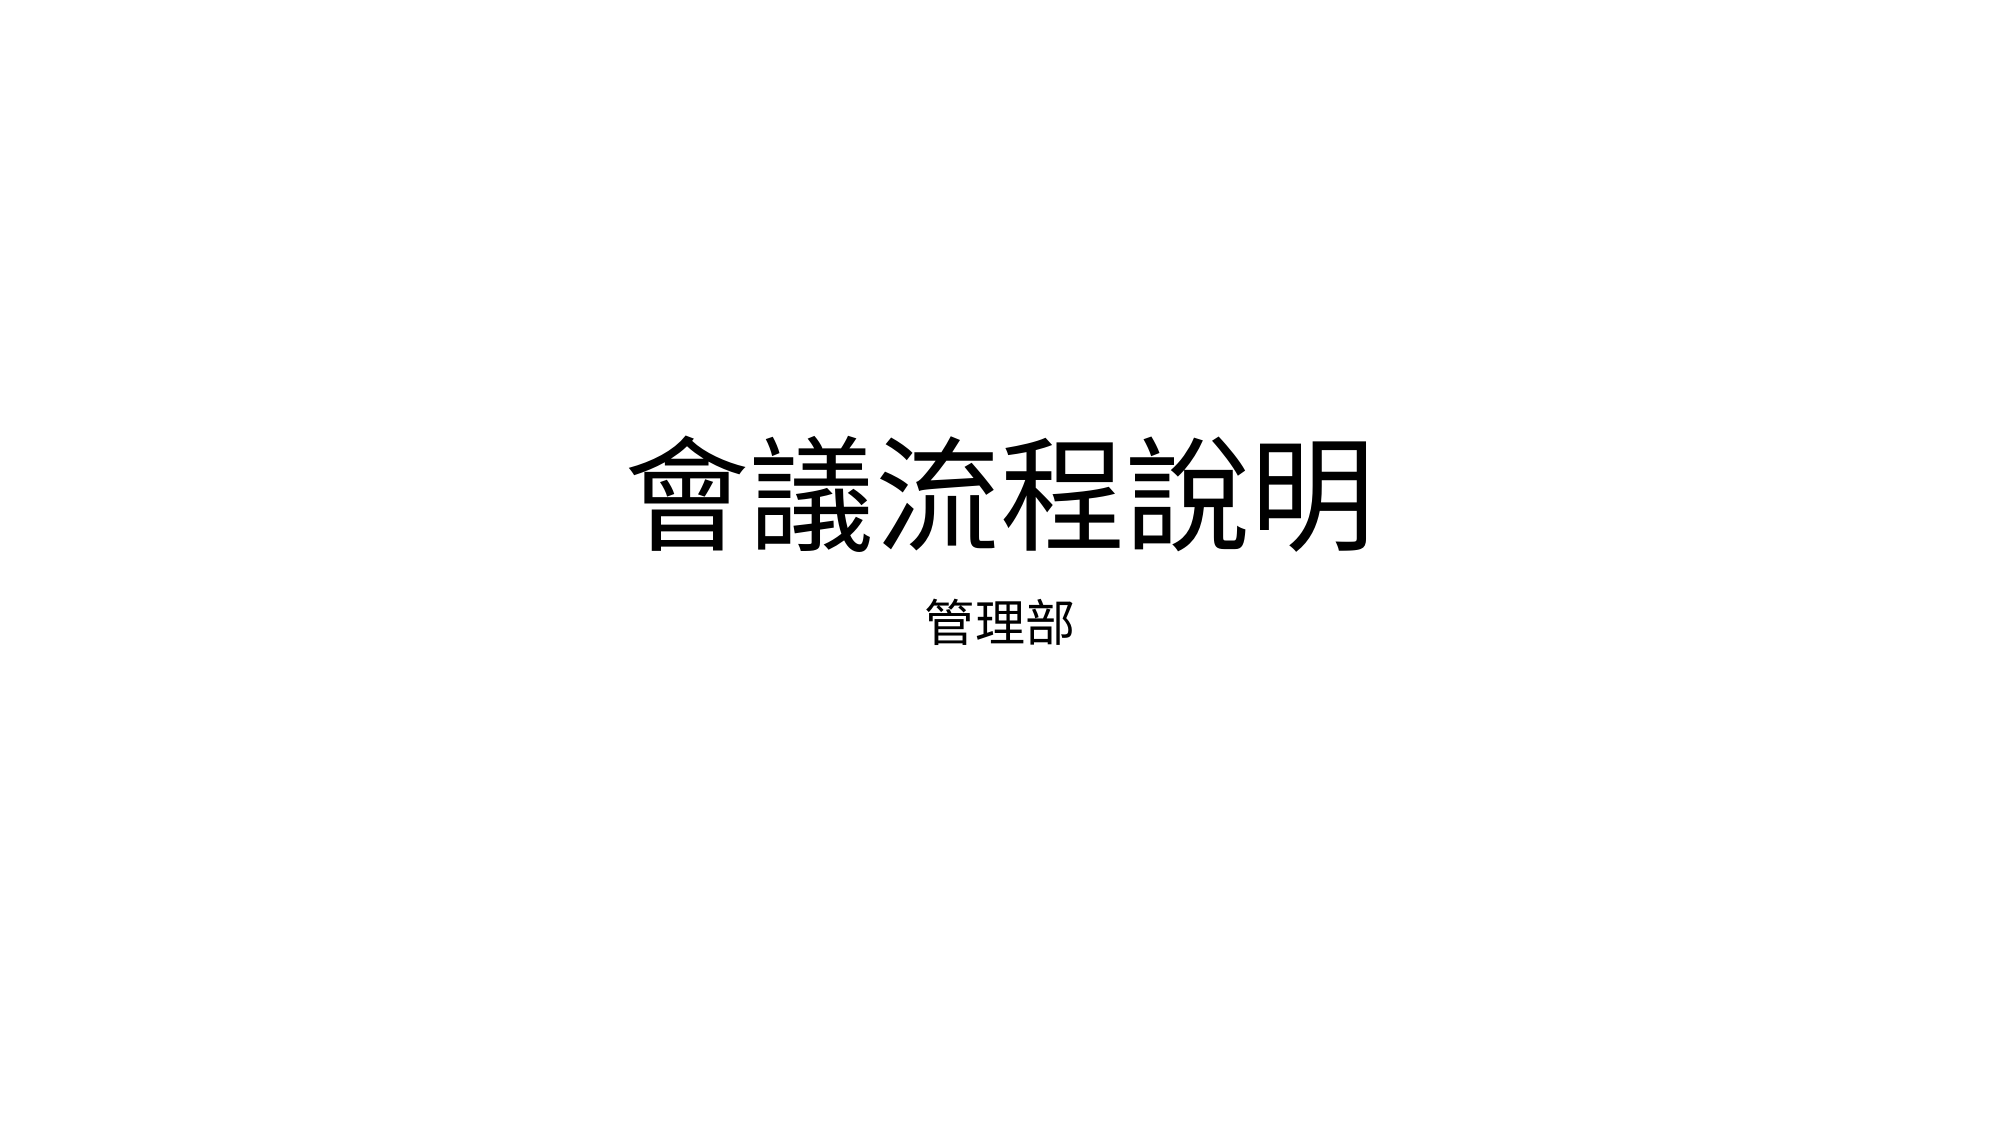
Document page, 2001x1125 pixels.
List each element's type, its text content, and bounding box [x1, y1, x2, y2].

title 會議流程說明 [249, 184, 1750, 576]
subtitle 管理部 [249, 590, 1750, 863]
